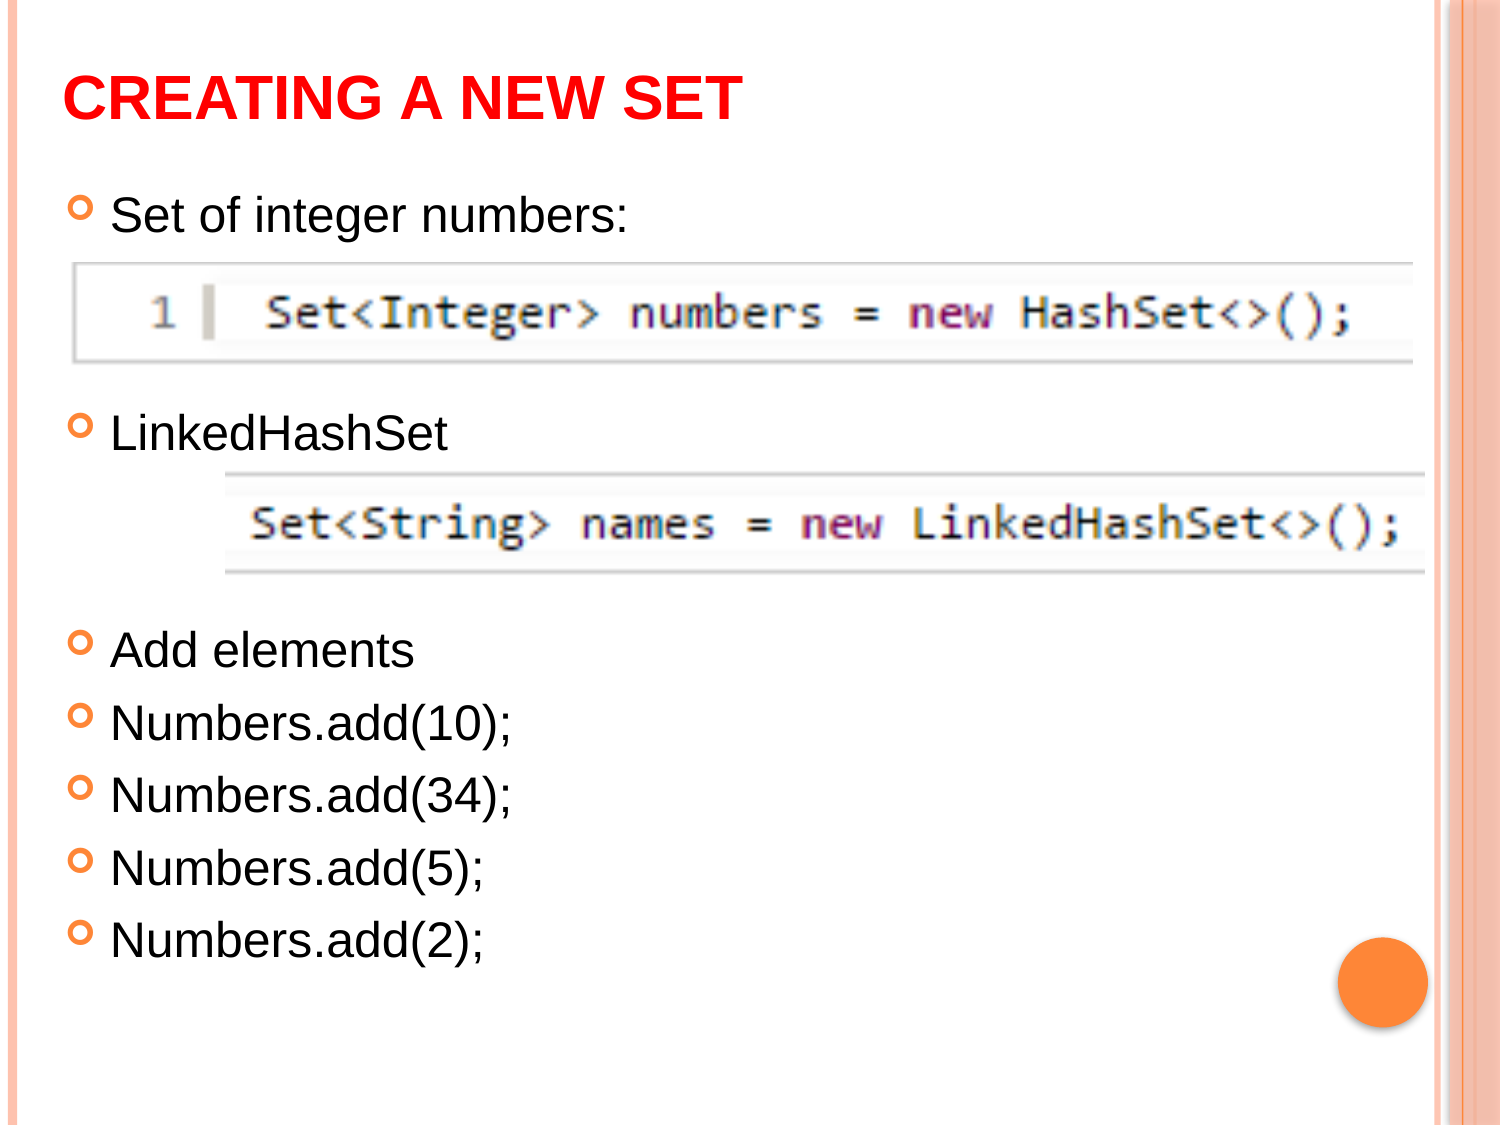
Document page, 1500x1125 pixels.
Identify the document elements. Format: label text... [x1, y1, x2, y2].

picture [224, 461, 1426, 584]
picture [61, 261, 1413, 386]
title Creating a new Set [47, 14, 1423, 140]
list Set of integer numbers: LinkedHashSet Add elements Numbers.add(10); Numbers.add(34); Numbers.add(5); Numbers.add(2); [50, 174, 1450, 1088]
